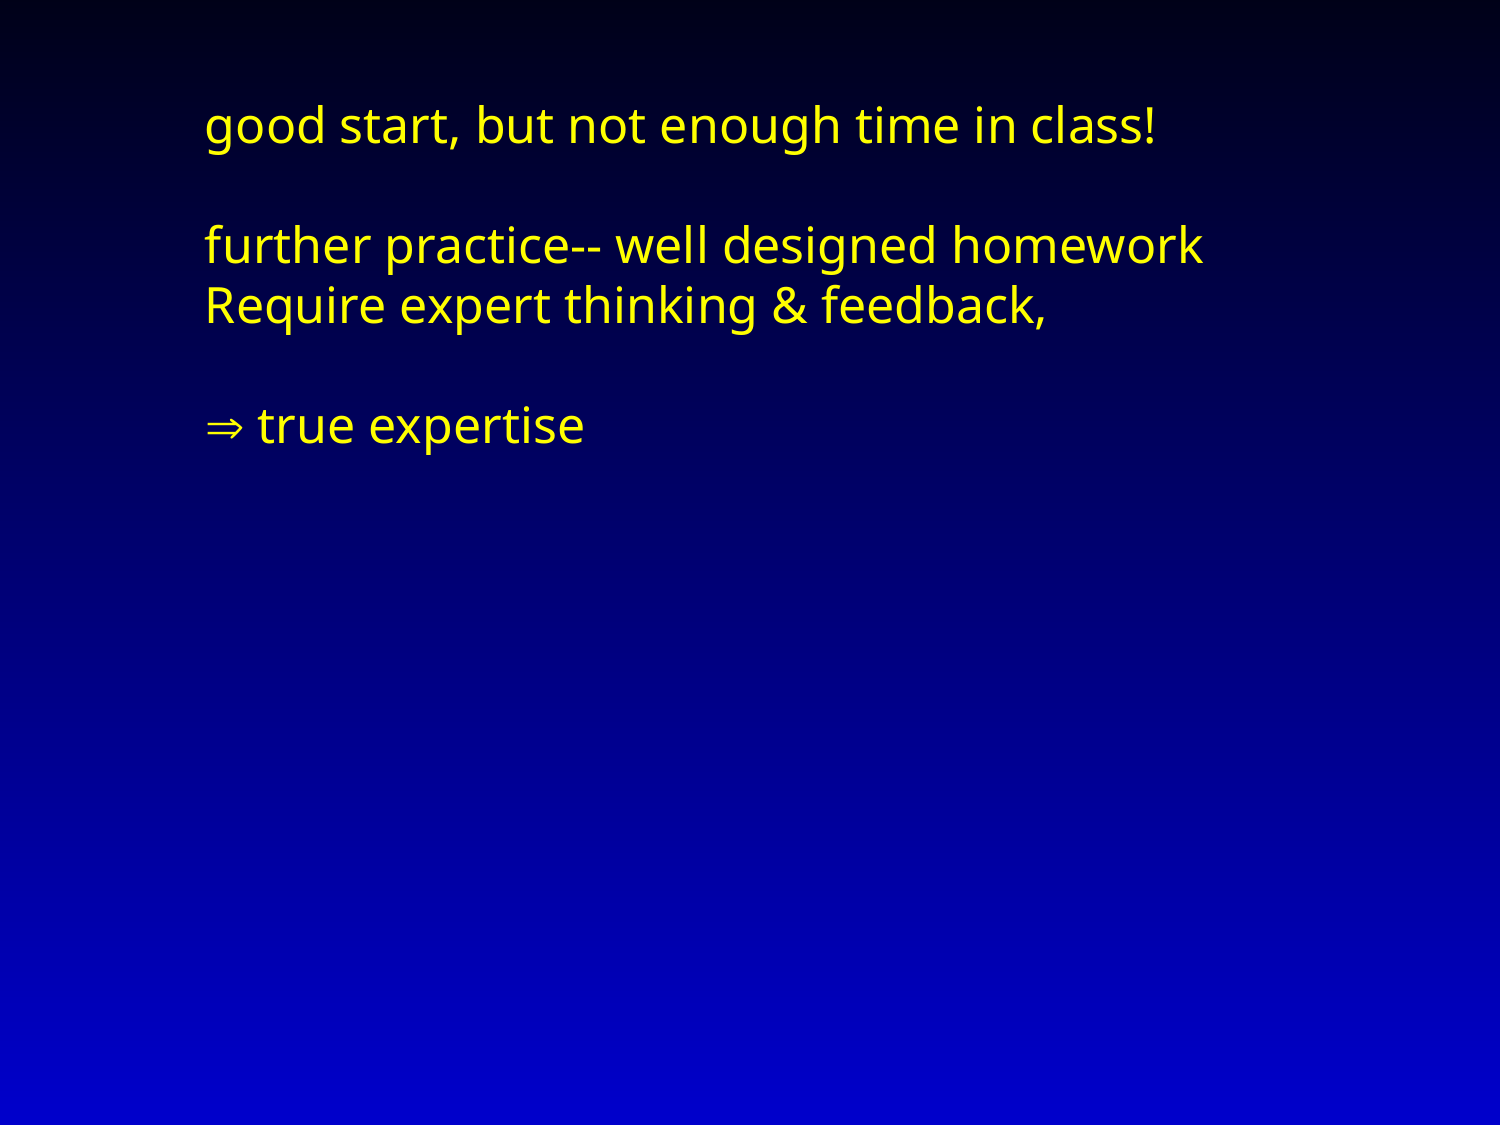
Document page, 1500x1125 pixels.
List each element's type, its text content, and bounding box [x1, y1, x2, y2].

text_box good start, but not enough time in class! further practice-- well designed homework Require expert thinking & feedback,  true expertise [190, 86, 1220, 522]
